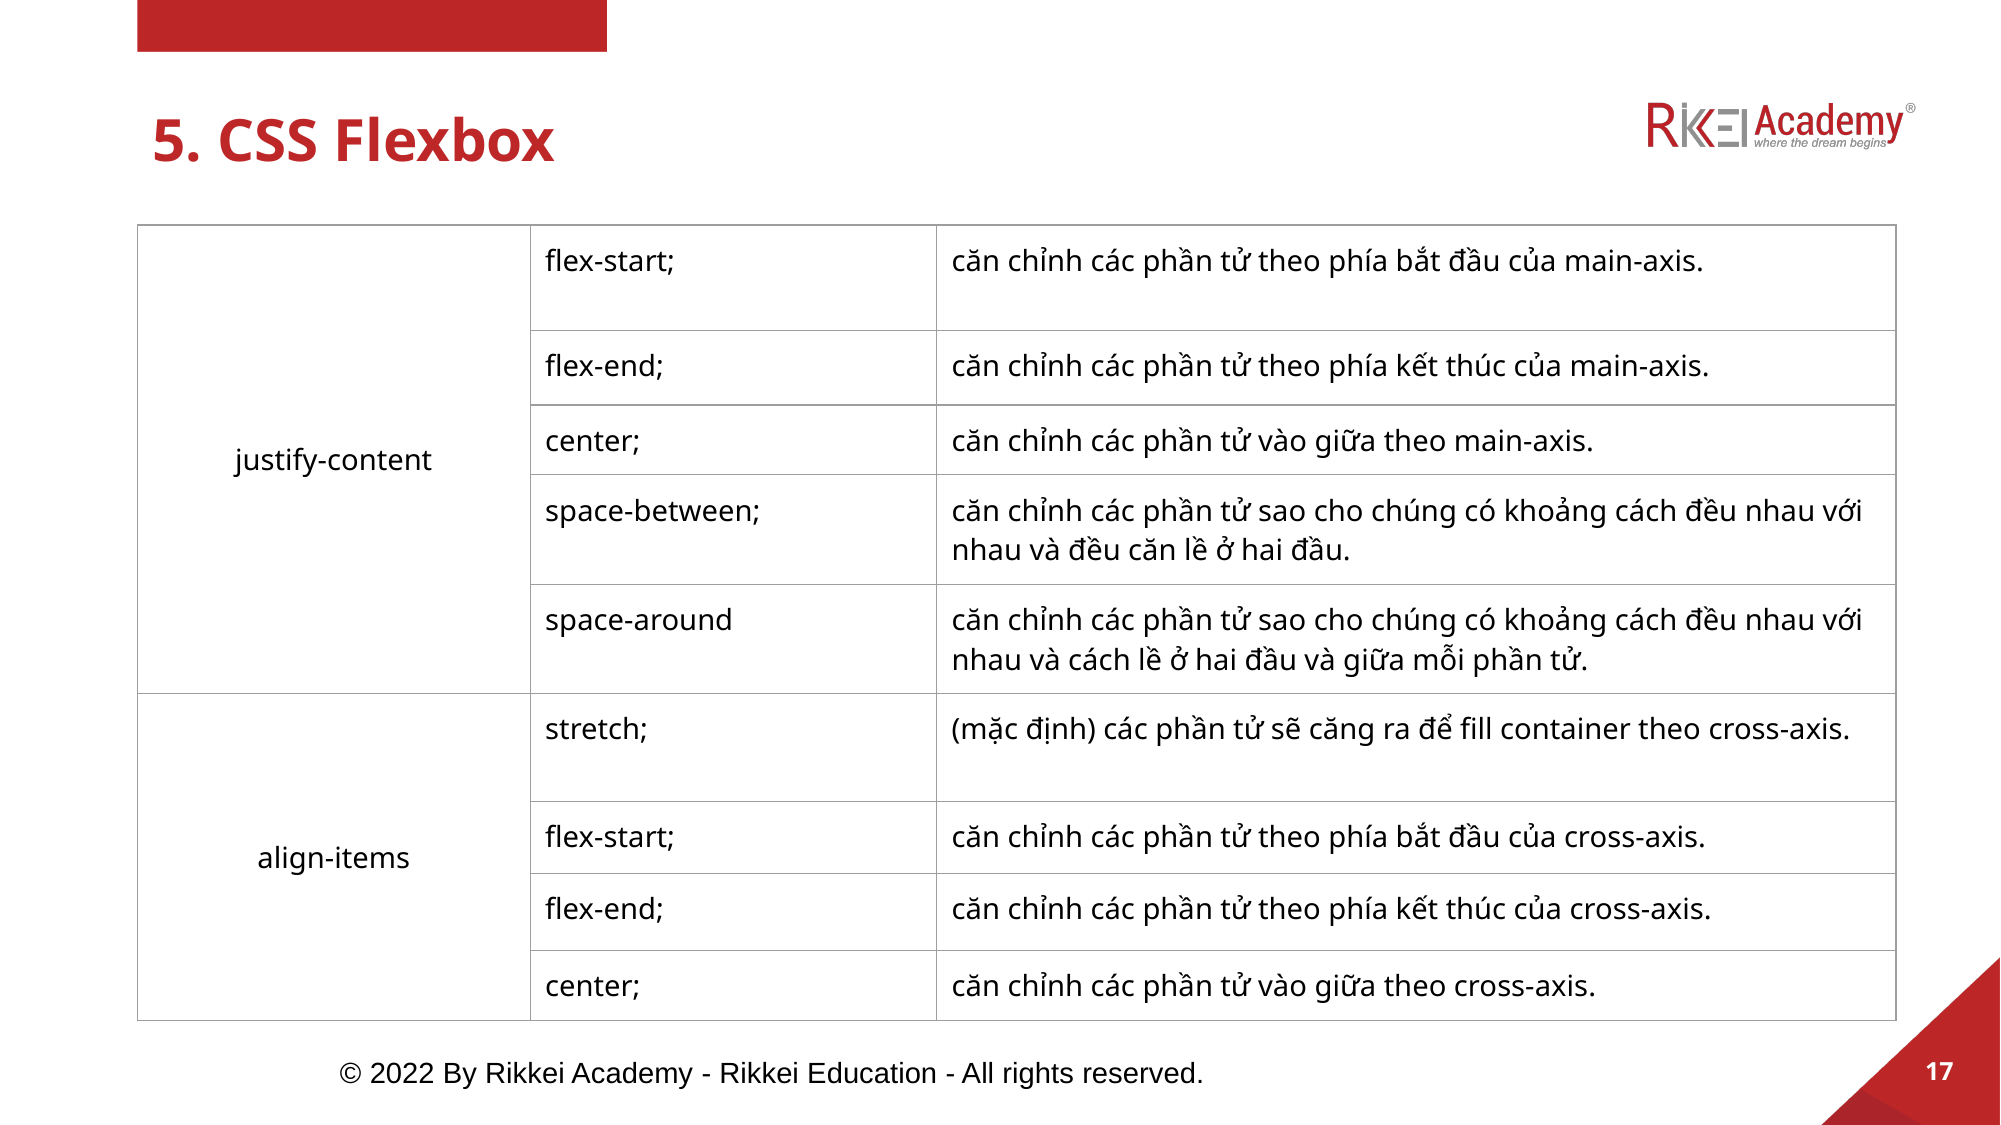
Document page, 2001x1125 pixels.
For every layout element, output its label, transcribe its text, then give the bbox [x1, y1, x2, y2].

table_cell căn chỉnh các phần tử vào giữa theo main-axis. [937, 406, 1895, 474]
table_cell space-around [531, 585, 936, 693]
picture [1623, 53, 1929, 203]
table_cell align-items [138, 694, 530, 1020]
table_cell căn chỉnh các phần tử sao cho chúng có khoảng cách đều nhau với nhau và đều căn lề ở hai đầu. [937, 475, 1895, 584]
picture [137, 0, 607, 52]
table_cell space-between; [531, 475, 936, 584]
table_header căn chỉnh các phần tử theo phía bắt đầu của main-axis. [937, 226, 1895, 330]
table_cell stretch; [531, 694, 936, 801]
table_cell flex-end; [531, 874, 936, 950]
table_cell flex-start; [531, 802, 936, 873]
table_cell center; [531, 951, 936, 1020]
table_cell (mặc định) các phần tử sẽ căng ra để fill container theo cross-axis. [937, 694, 1895, 801]
title 5. CSS Flexbox [137, 83, 1526, 202]
table_header flex-start; [531, 226, 936, 330]
table_cell căn chỉnh các phần tử sao cho chúng có khoảng cách đều nhau với nhau và cách lề ở hai đầu và giữa mỗi phần tử. [937, 585, 1895, 693]
table_cell flex-end; [531, 331, 936, 404]
table_cell căn chỉnh các phần tử vào giữa theo cross-axis. [937, 951, 1895, 1020]
table_cell căn chỉnh các phần tử theo phía kết thúc của cross-axis. [937, 874, 1895, 950]
table_header justify-content [138, 226, 530, 693]
table_cell center; [531, 406, 936, 474]
table_cell căn chỉnh các phần tử theo phía kết thúc của main-axis. [937, 331, 1895, 404]
table_cell căn chỉnh các phần tử theo phía bắt đầu của cross-axis. [937, 802, 1895, 873]
picture [1818, 957, 2000, 1125]
